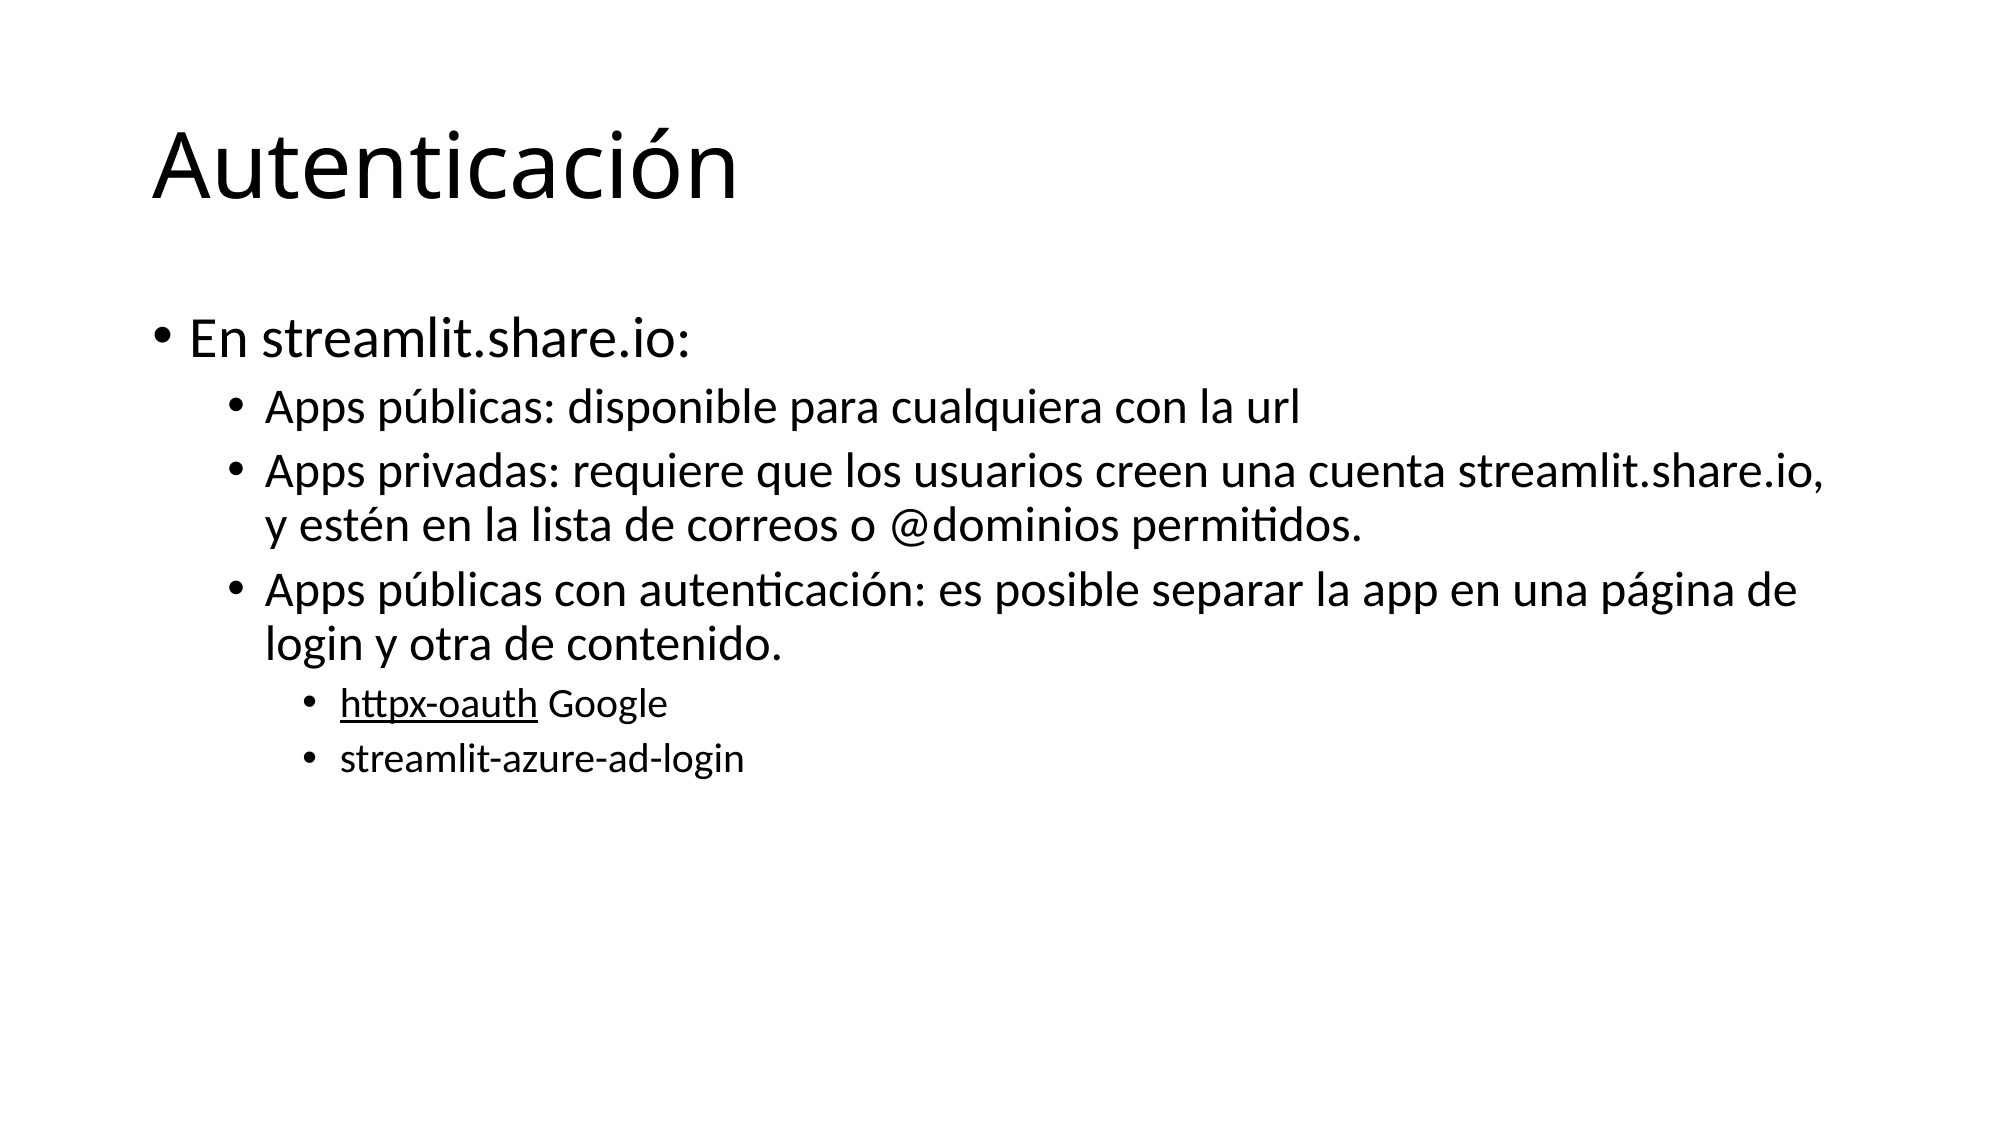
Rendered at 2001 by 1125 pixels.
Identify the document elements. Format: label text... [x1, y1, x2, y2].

list En streamlit.share.io: Apps públicas: disponible para cualquiera con la url Apps privadas: requiere que los usuarios creen una cuenta streamlit.share.io, y estén en la lista de correos o @dominios permitidos. Apps públicas con autenticación: es posible separar la app en una página de login y otra de contenido. httpx-oauth Google streamlit-azure-ad-login [137, 299, 1863, 1014]
title Autenticación [137, 59, 1863, 278]
